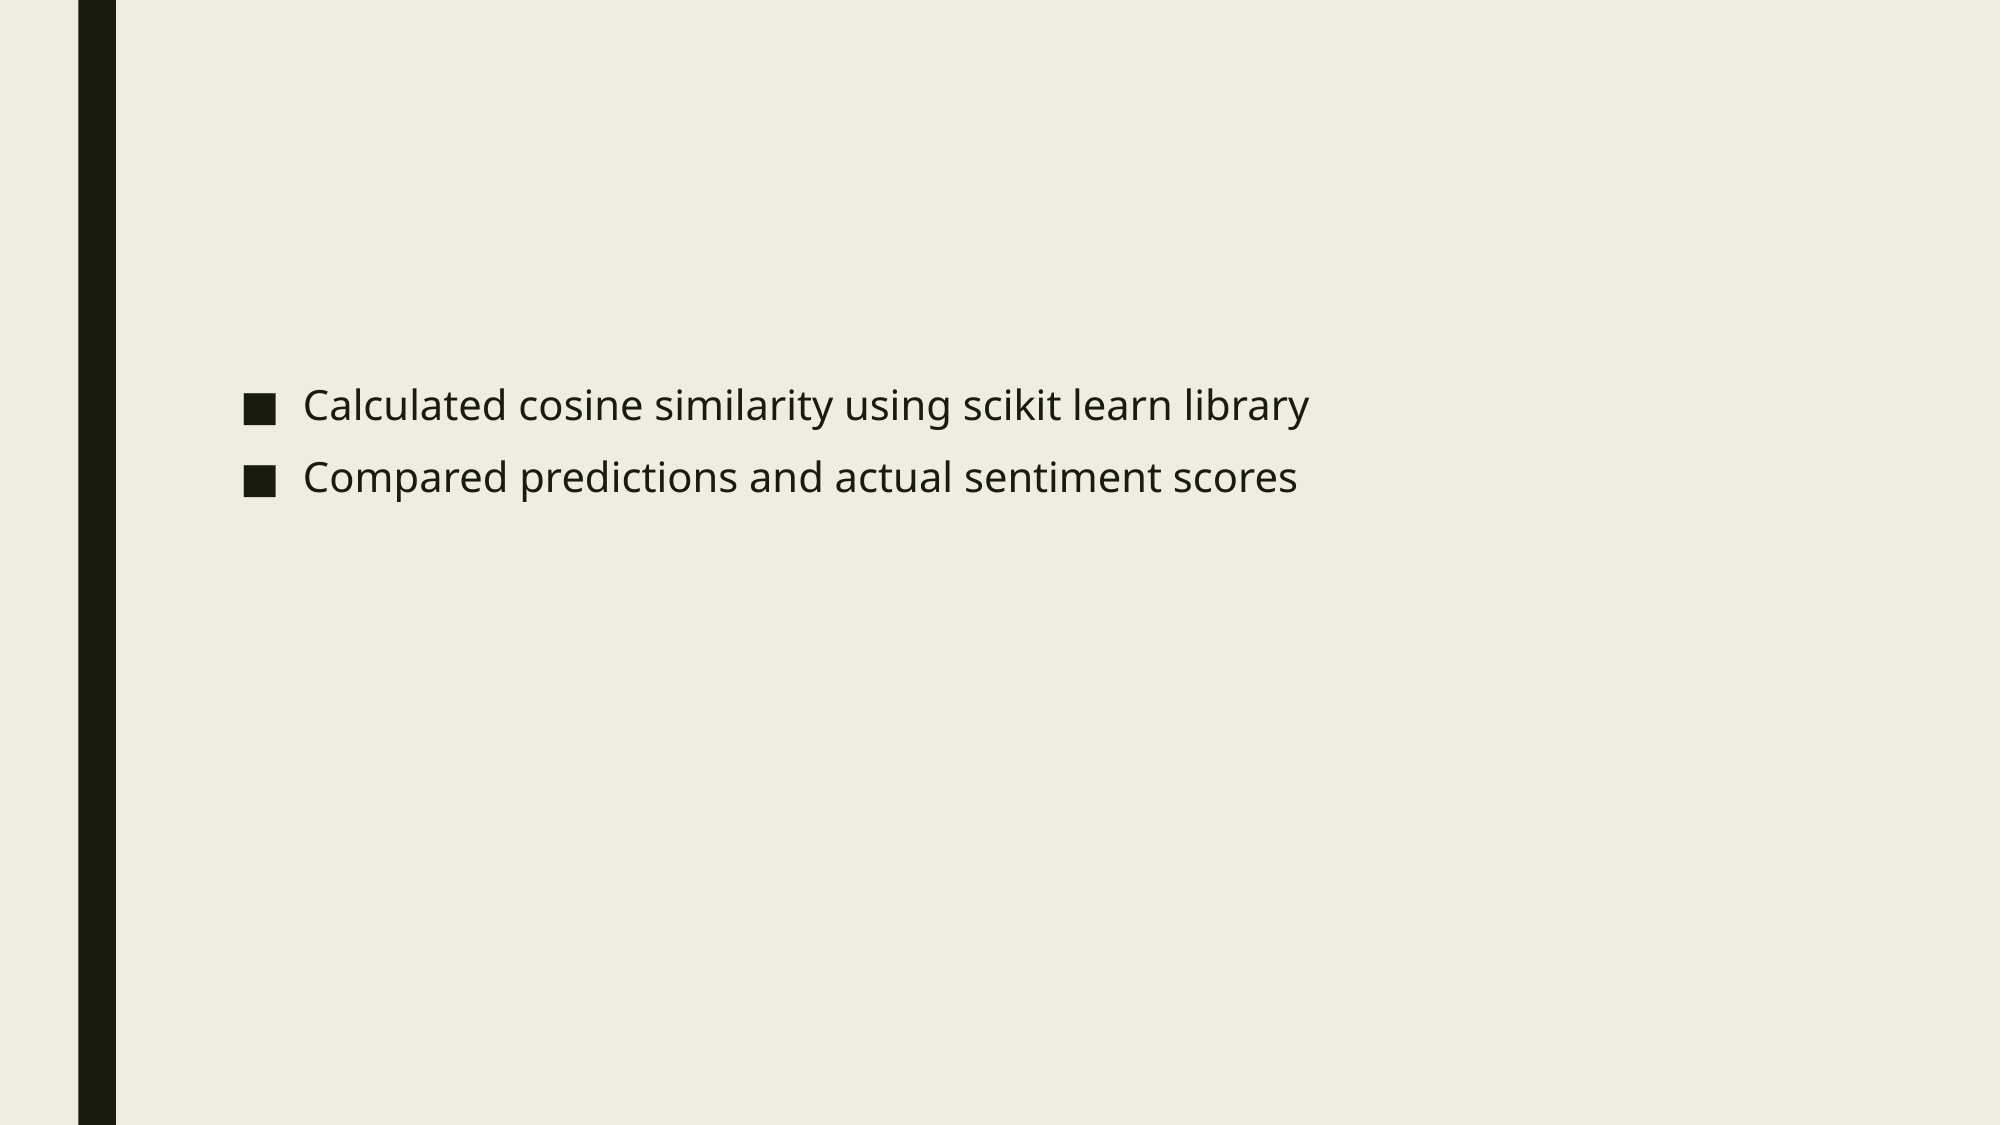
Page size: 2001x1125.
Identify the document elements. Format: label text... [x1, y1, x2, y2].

list Calculated cosine similarity using scikit learn library Compared predictions and actual sentiment scores [225, 375, 1800, 963]
